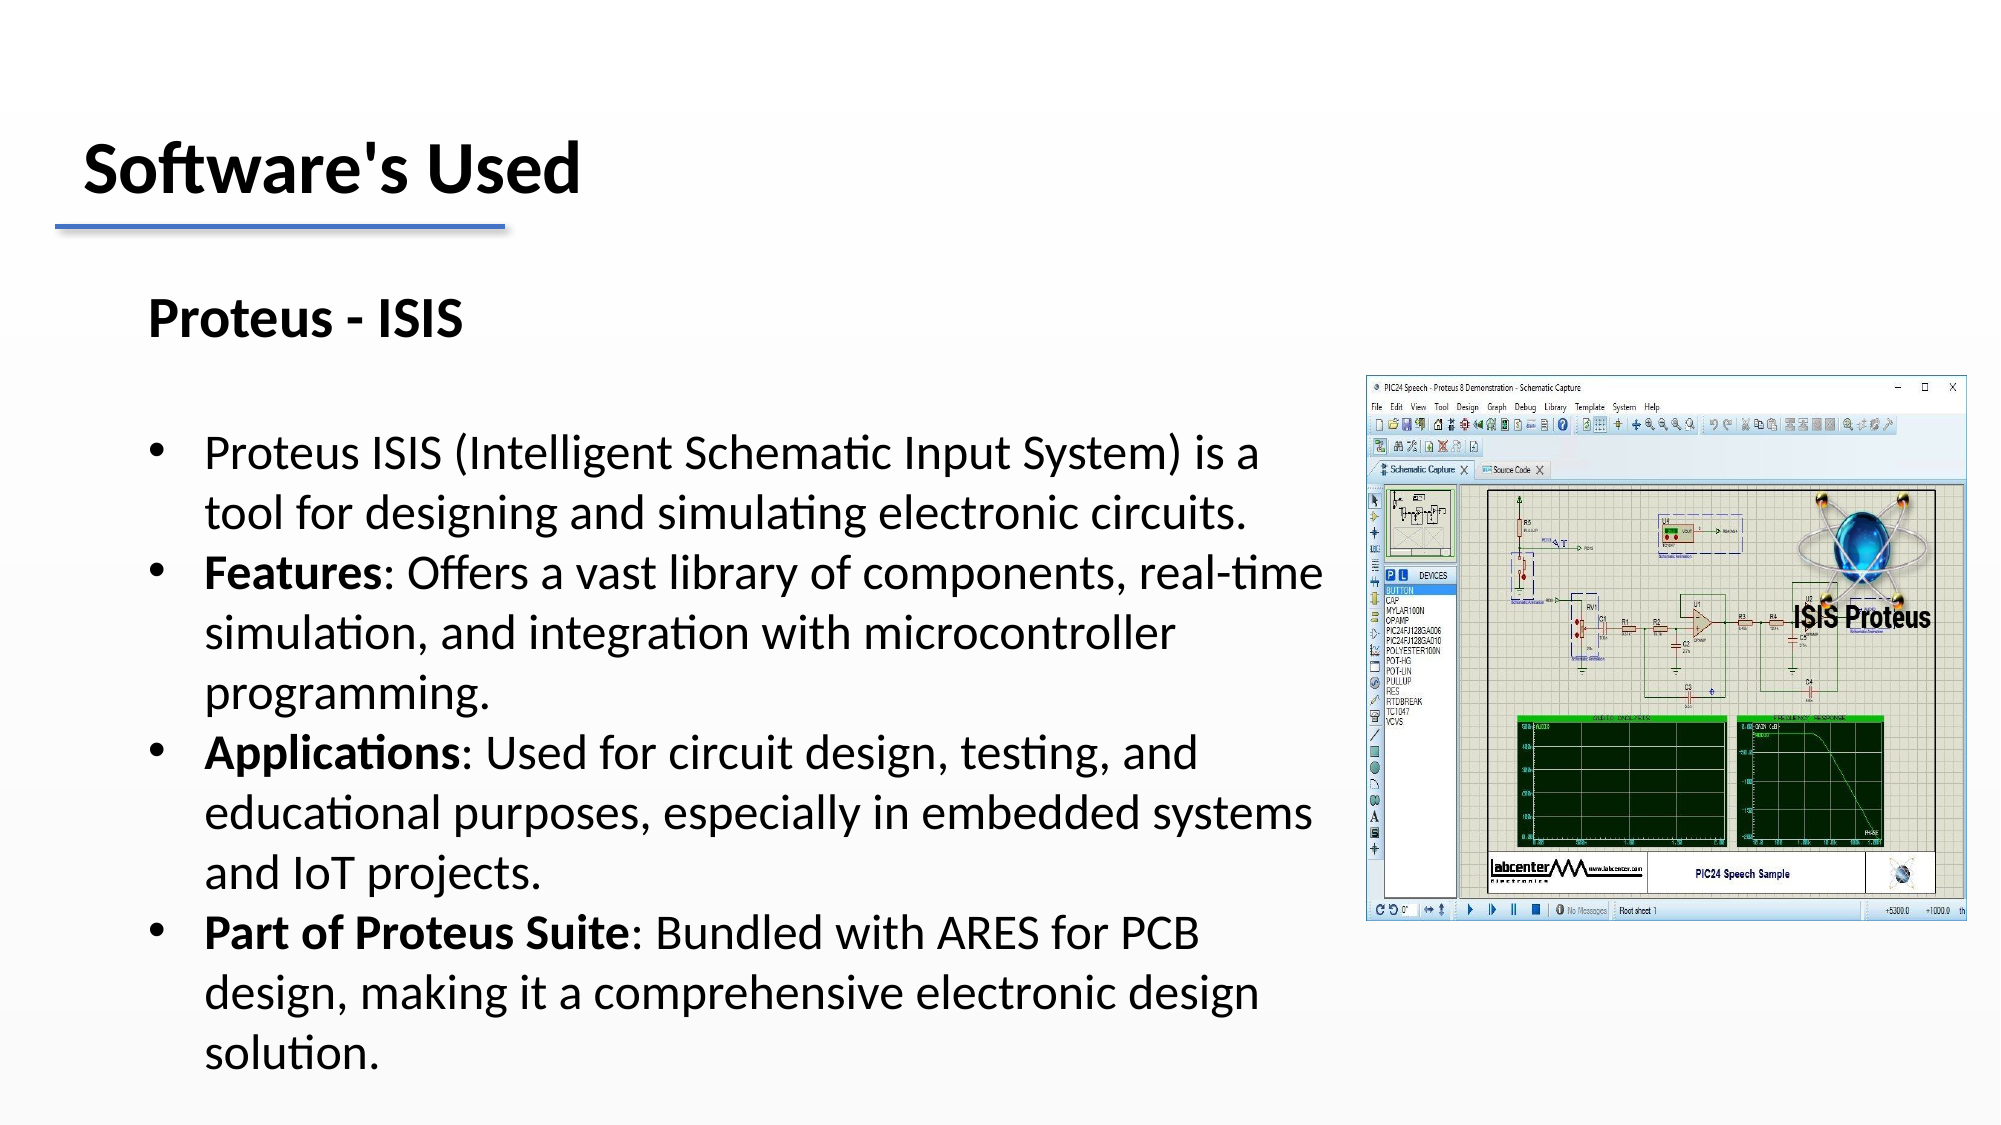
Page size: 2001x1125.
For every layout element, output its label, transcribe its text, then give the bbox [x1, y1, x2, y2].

text_box Software's Used [68, 110, 865, 216]
picture [1366, 375, 1967, 921]
text_box Proteus - ISIS Proteus ISIS (Intelligent Schematic Input System) is a tool for designing and simulating electronic circuits. Features: Offers a vast library of components, real-time simulation, and integration with microcontroller programming. Applications: Used for circuit design, testing, and educational purposes, especially in embedded systems and IoT projects. Part of Proteus Suite: Bundled with ARES for PCB design, making it a comprehensive electronic design solution. [133, 271, 1367, 1087]
